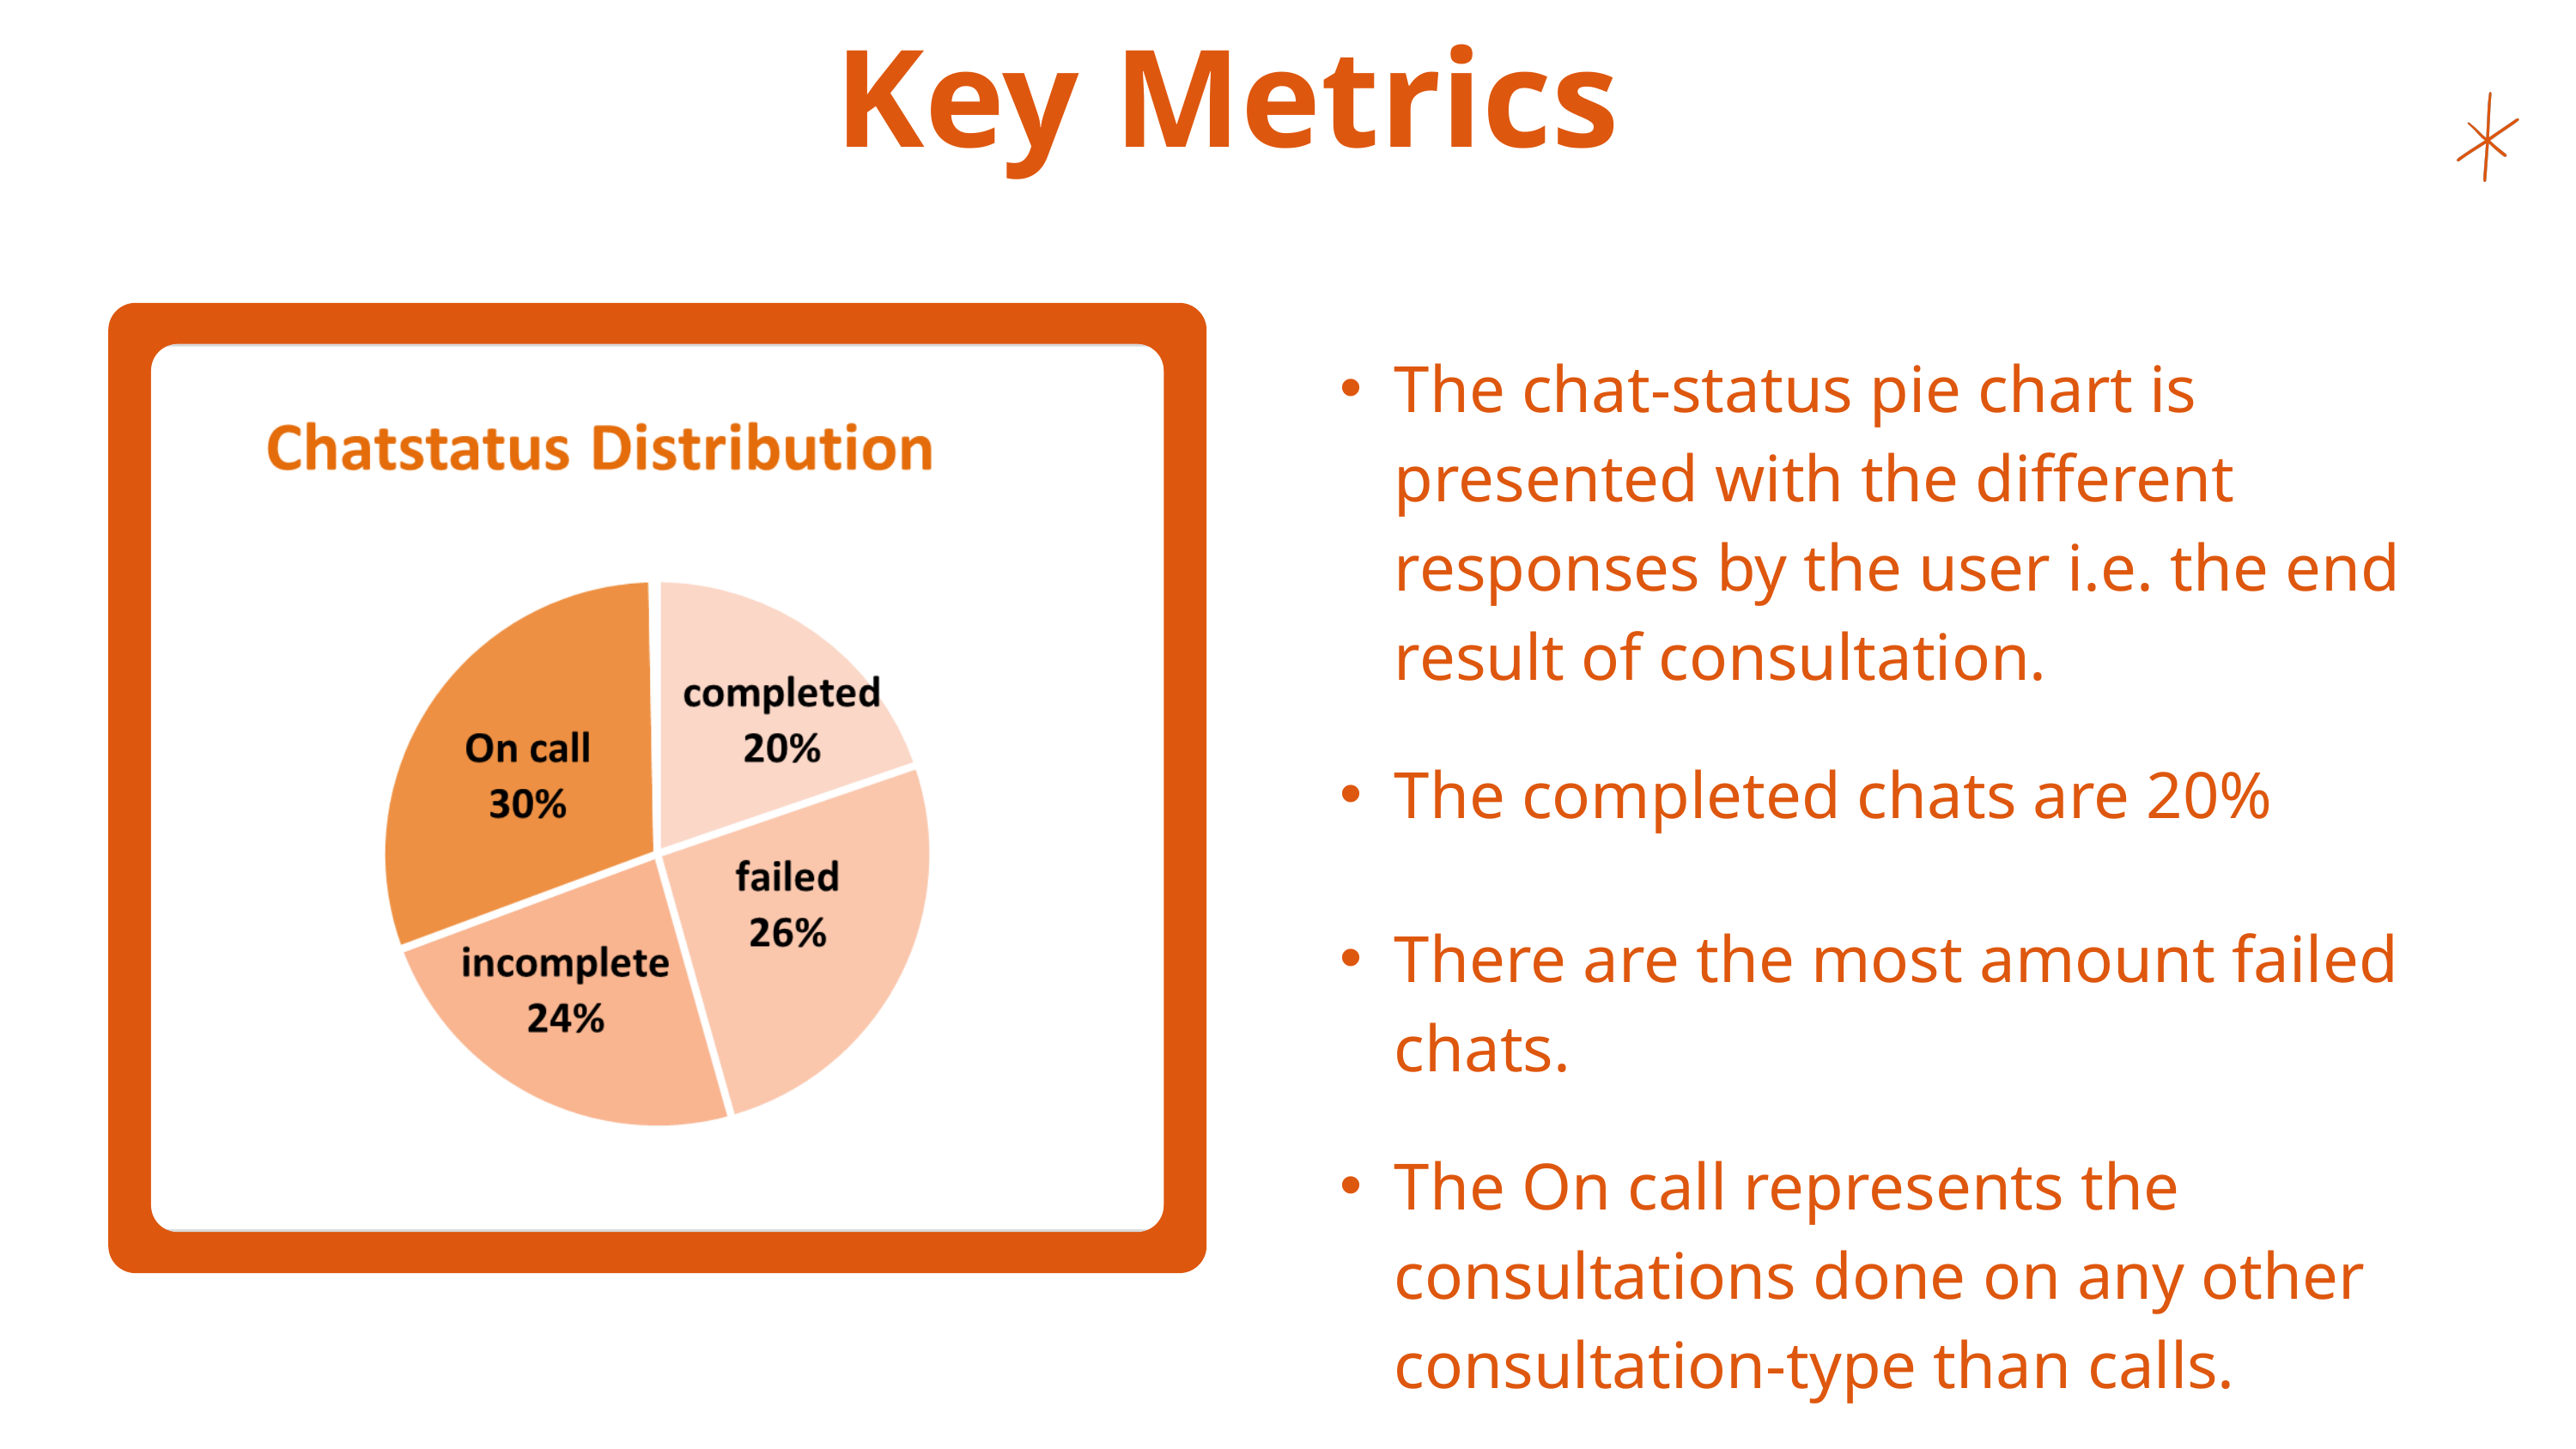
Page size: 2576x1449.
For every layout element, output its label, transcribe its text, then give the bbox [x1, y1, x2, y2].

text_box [127, 92, 1261, 267]
text_box The chat-status pie chart is presented with the different responses by the user i.e. the end result of consultation. [1285, 336, 2488, 694]
text_box The On call represents the consultations done on any other consultation-type than calls. [1285, 1133, 2488, 1402]
text_box Key Metrics [835, 12, 1686, 174]
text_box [107, 302, 1207, 1274]
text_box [150, 343, 1164, 1233]
text_box [2457, 92, 2519, 182]
text_box There are the most amount failed chats. [1285, 905, 2488, 1085]
text_box The completed chats are 20% [1285, 742, 2488, 832]
